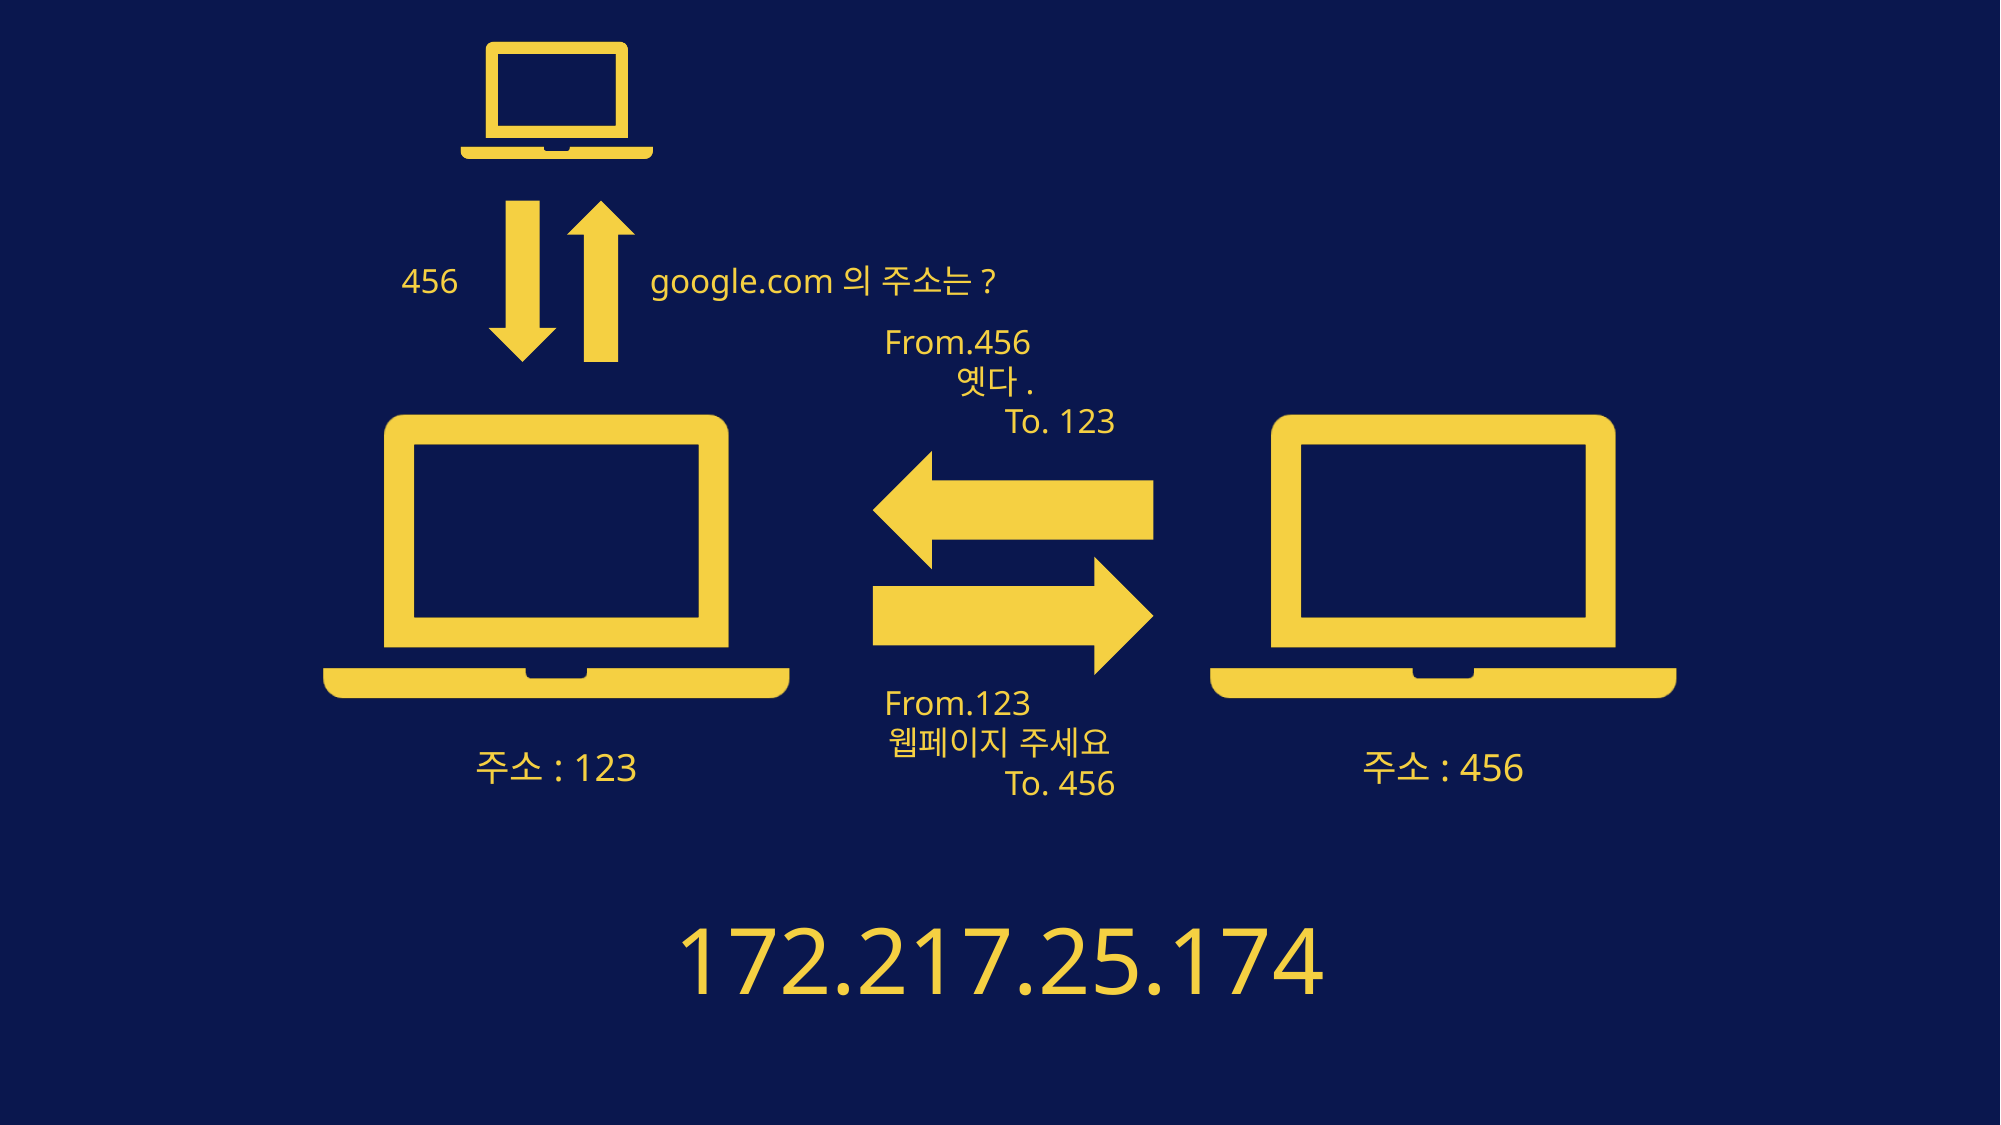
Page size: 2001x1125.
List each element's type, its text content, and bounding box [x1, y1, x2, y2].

text_box [564, 201, 638, 313]
text_box [504, 201, 541, 313]
text_box 456 [386, 253, 479, 308]
picture [313, 313, 800, 800]
text_box google.com의 주소는? [635, 253, 1060, 308]
text_box From.456 옛다. To. 123 [869, 313, 1131, 448]
text_box From.123 웹페이지 주세요 To. 456 [869, 675, 1131, 810]
picture [456, 0, 657, 201]
text_box [871, 448, 1155, 572]
text_box 172.217.25.174 [497, 895, 1503, 1020]
picture [1200, 313, 1687, 800]
text_box [871, 554, 1155, 675]
